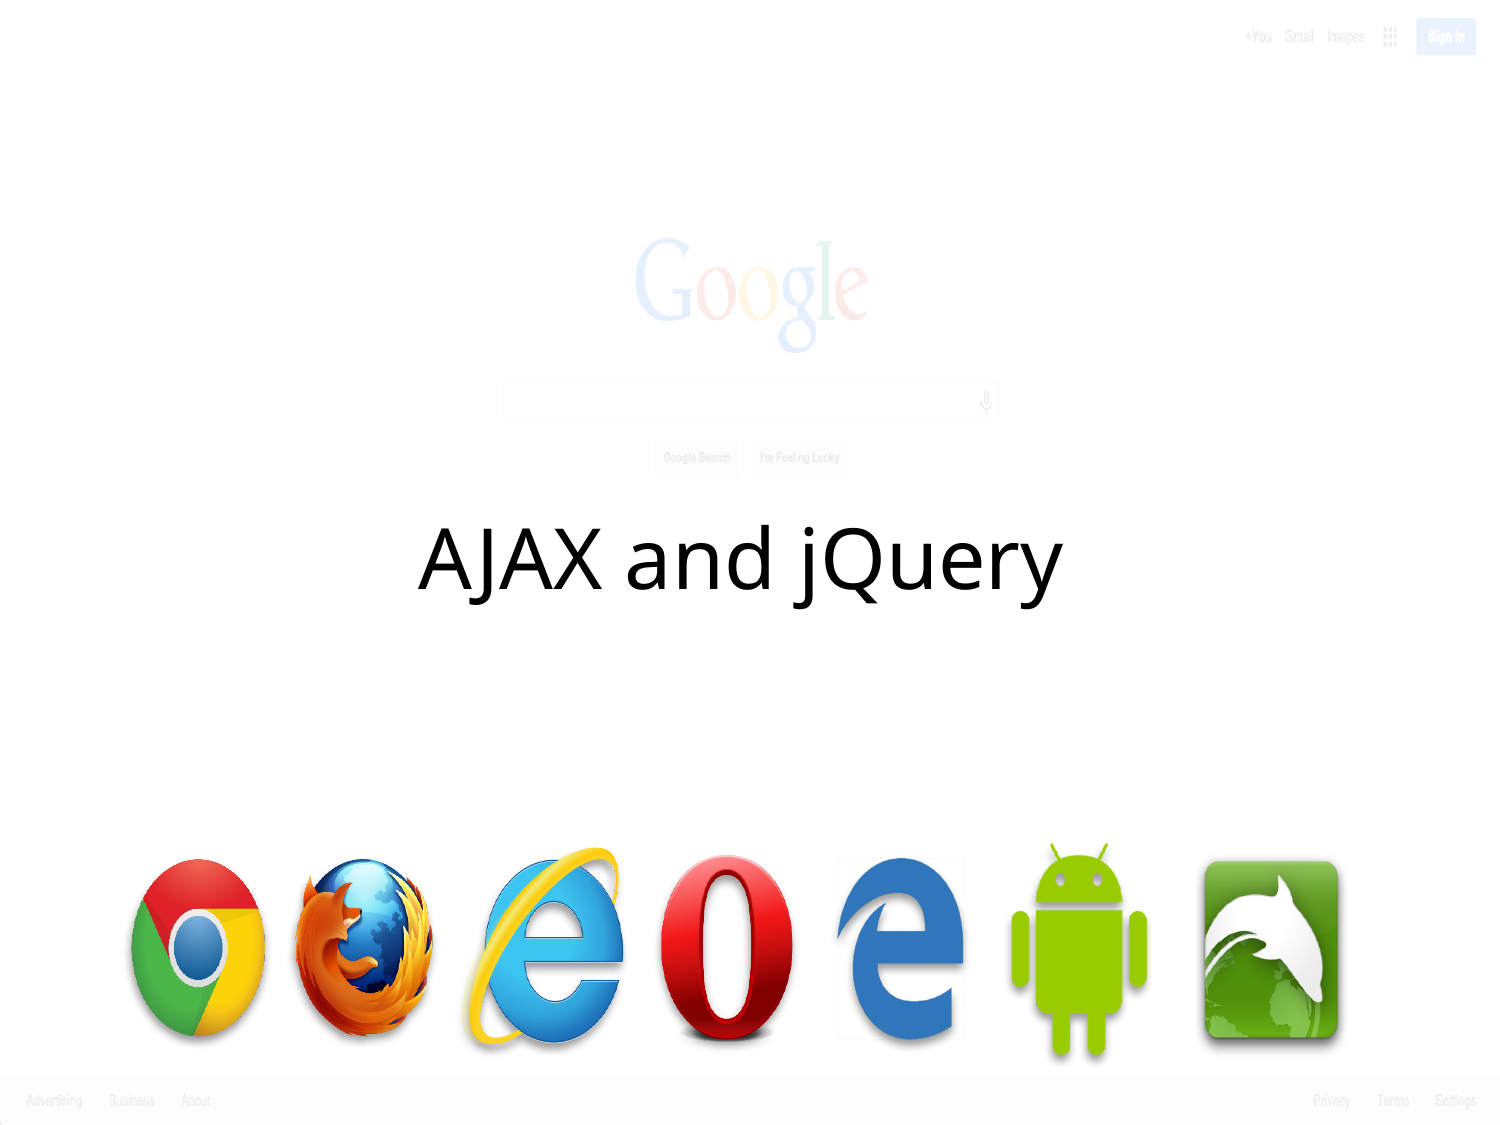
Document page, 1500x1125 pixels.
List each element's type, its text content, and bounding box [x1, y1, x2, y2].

picture [1186, 836, 1356, 1062]
picture [291, 852, 436, 1045]
picture [997, 840, 1160, 1058]
title AJAX and jQuery [86, 223, 1397, 616]
picture [131, 859, 265, 1038]
picture [649, 846, 804, 1052]
picture [829, 854, 971, 1043]
picture [461, 841, 624, 1057]
